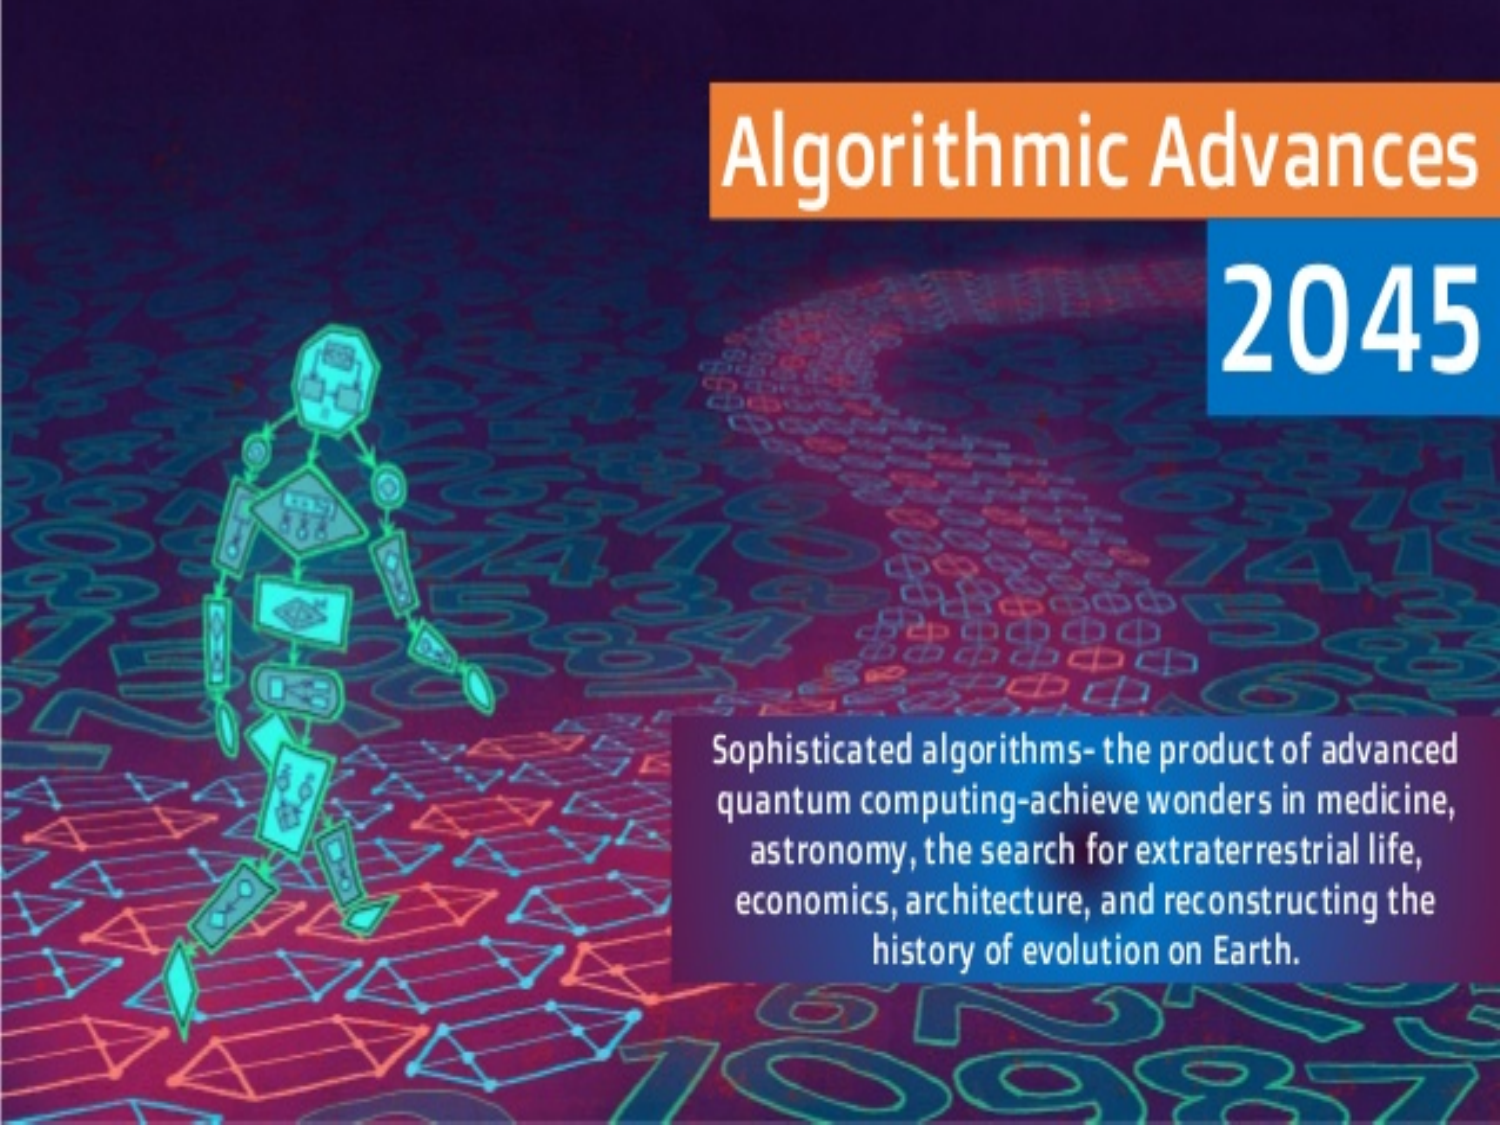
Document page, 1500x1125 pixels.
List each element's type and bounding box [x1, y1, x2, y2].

list [0, 0, 1500, 1125]
